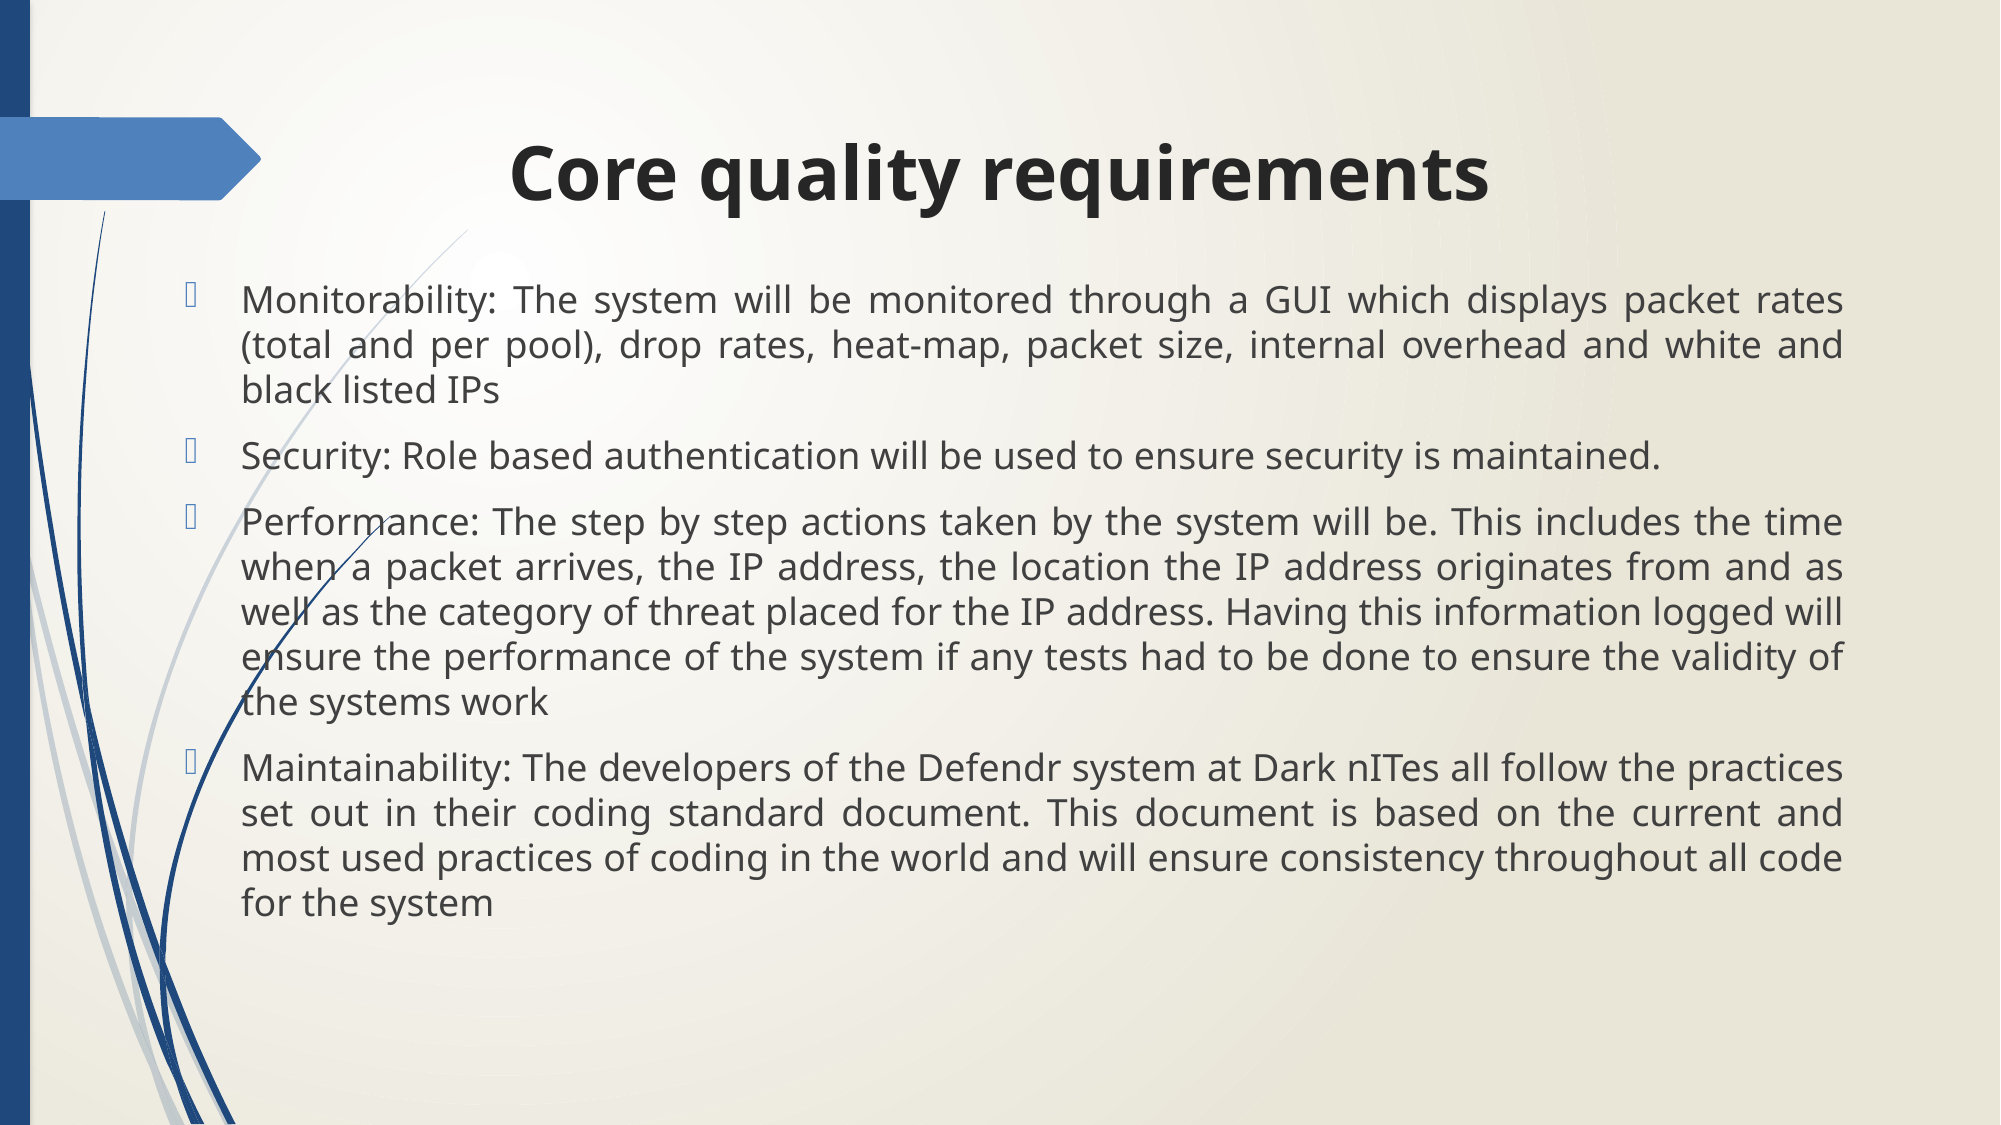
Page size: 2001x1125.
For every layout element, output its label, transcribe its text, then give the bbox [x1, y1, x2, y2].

list Monitorability: The system will be monitored through a GUI which displays packet rates (total and per pool), drop rates, heat-map, packet size, internal overhead and white and black listed IPs Security: Role based authentication will be used to ensure security is maintained. Performance: The step by step actions taken by the system will be. This includes the time when a packet arrives, the IP address, the location the IP address originates from and as well as the category of threat placed for the IP address. Having this information logged will ensure the performance of the system if any tests had to be done to ensure the validity of the systems work Maintainability: The developers of the Defendr system at Dark nITes all follow the practices set out in their coding standard document. This document is based on the current and most used practices of coding in the world and will ensure consistency throughout all code for the system [169, 268, 1861, 1064]
title Core quality requirements [269, 27, 1731, 238]
